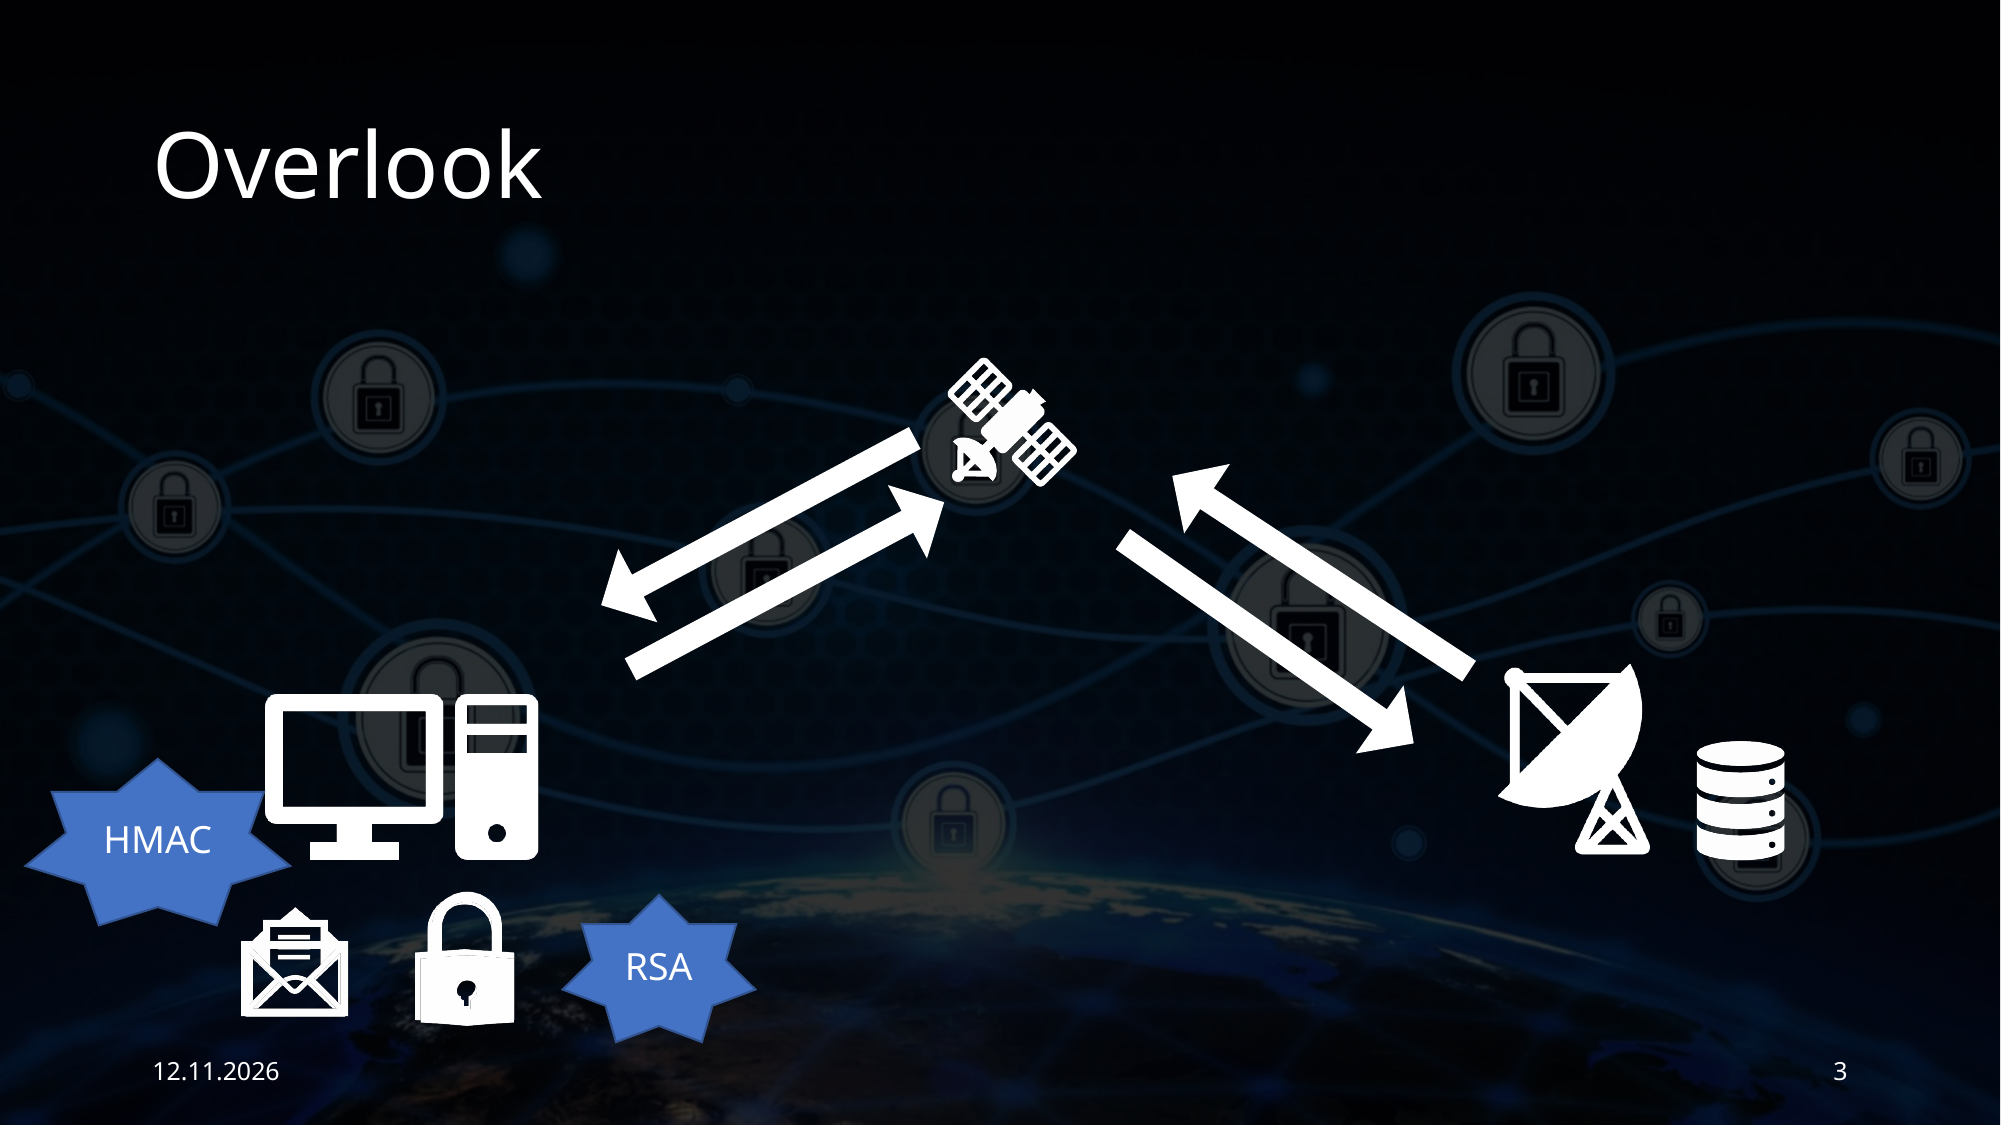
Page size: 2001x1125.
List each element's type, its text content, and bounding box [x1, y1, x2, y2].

text_box [624, 485, 945, 681]
text_box [1172, 463, 1456, 678]
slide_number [137, 1042, 588, 1103]
text_box [1115, 529, 1414, 754]
text_box RSA [560, 893, 758, 1044]
text_box [601, 427, 921, 623]
picture [0, 0, 2001, 1125]
text_box HMAC [23, 757, 259, 927]
title Overlook [137, 59, 1863, 278]
slide_number 3 [1412, 1042, 1863, 1103]
